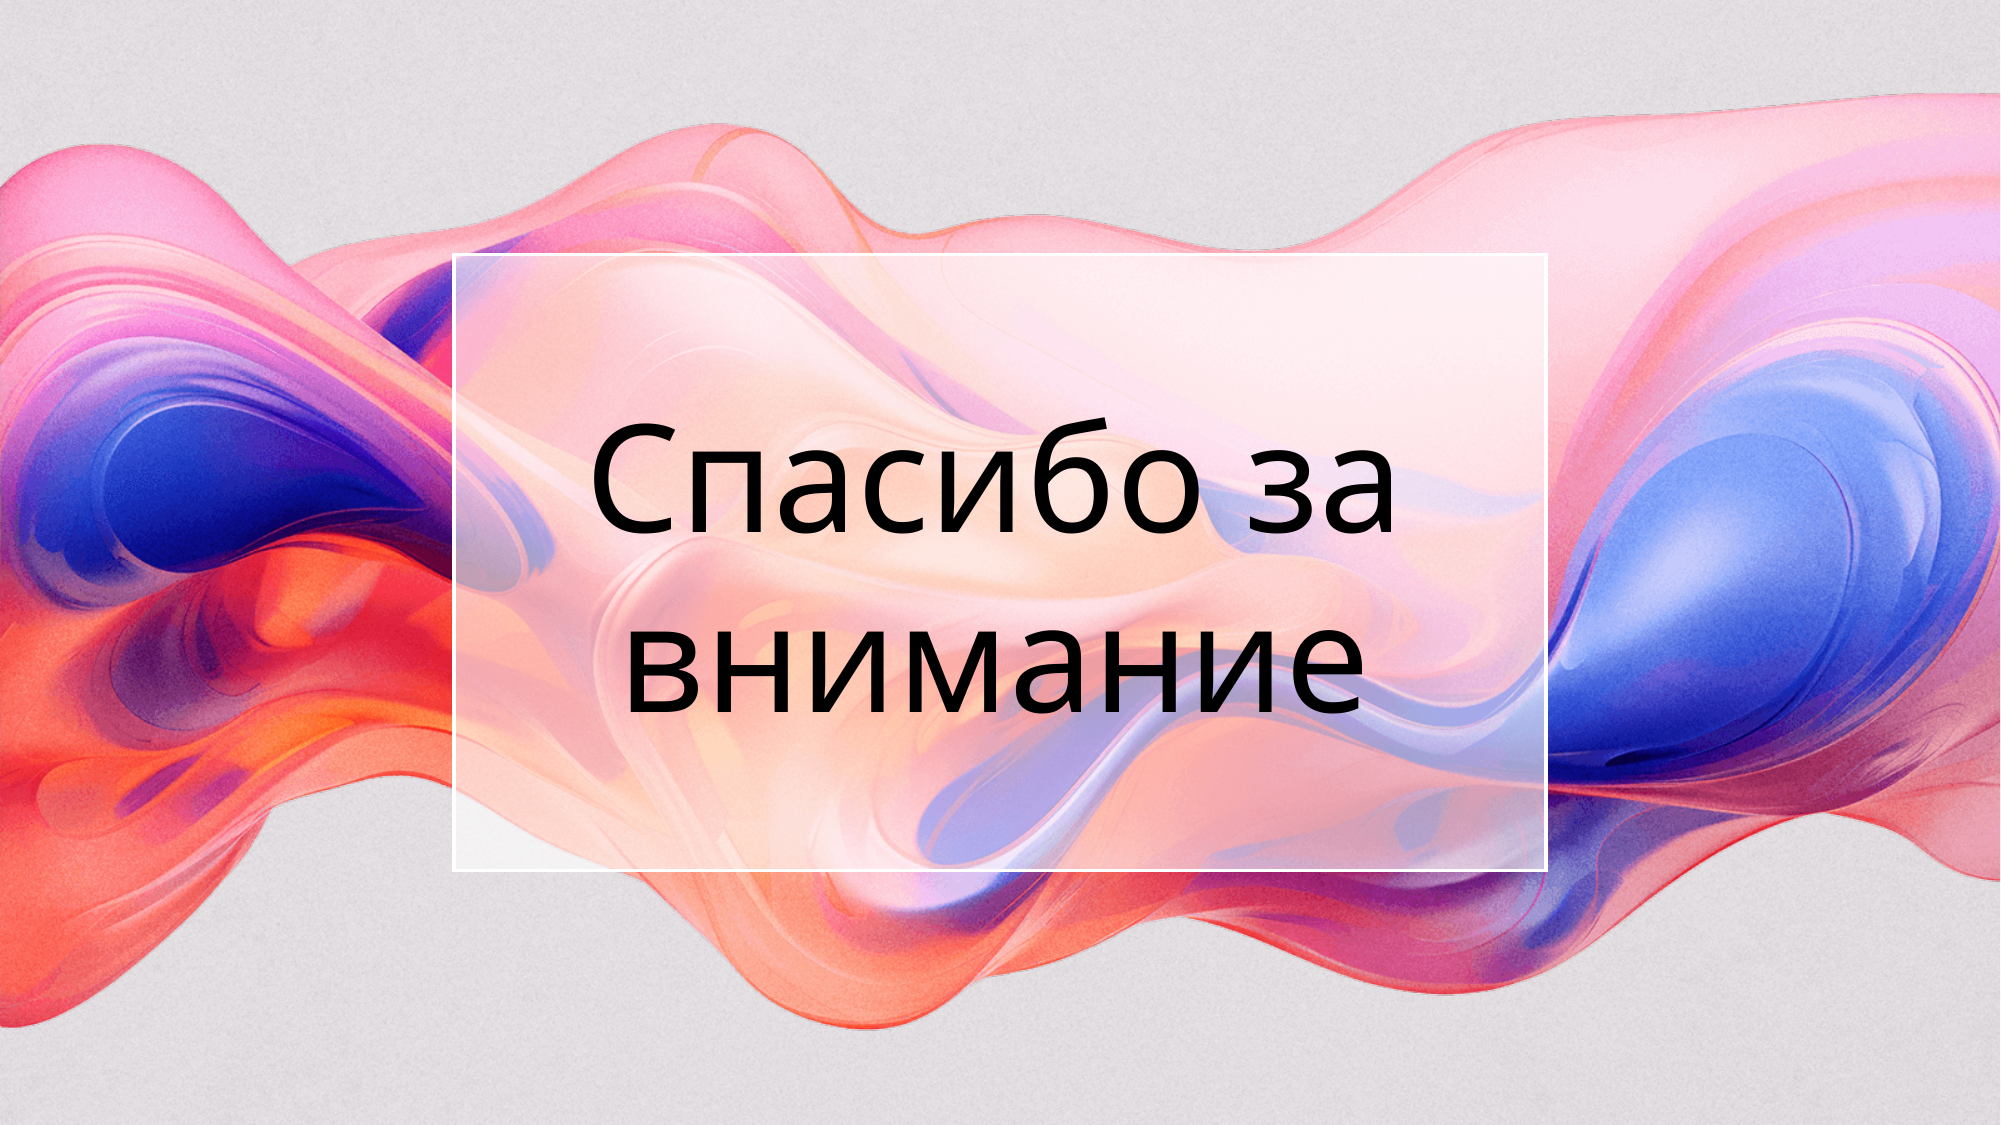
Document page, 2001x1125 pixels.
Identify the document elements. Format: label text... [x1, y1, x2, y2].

text_box Спасибо за внимание [454, 375, 1535, 750]
picture [0, 0, 2001, 1125]
